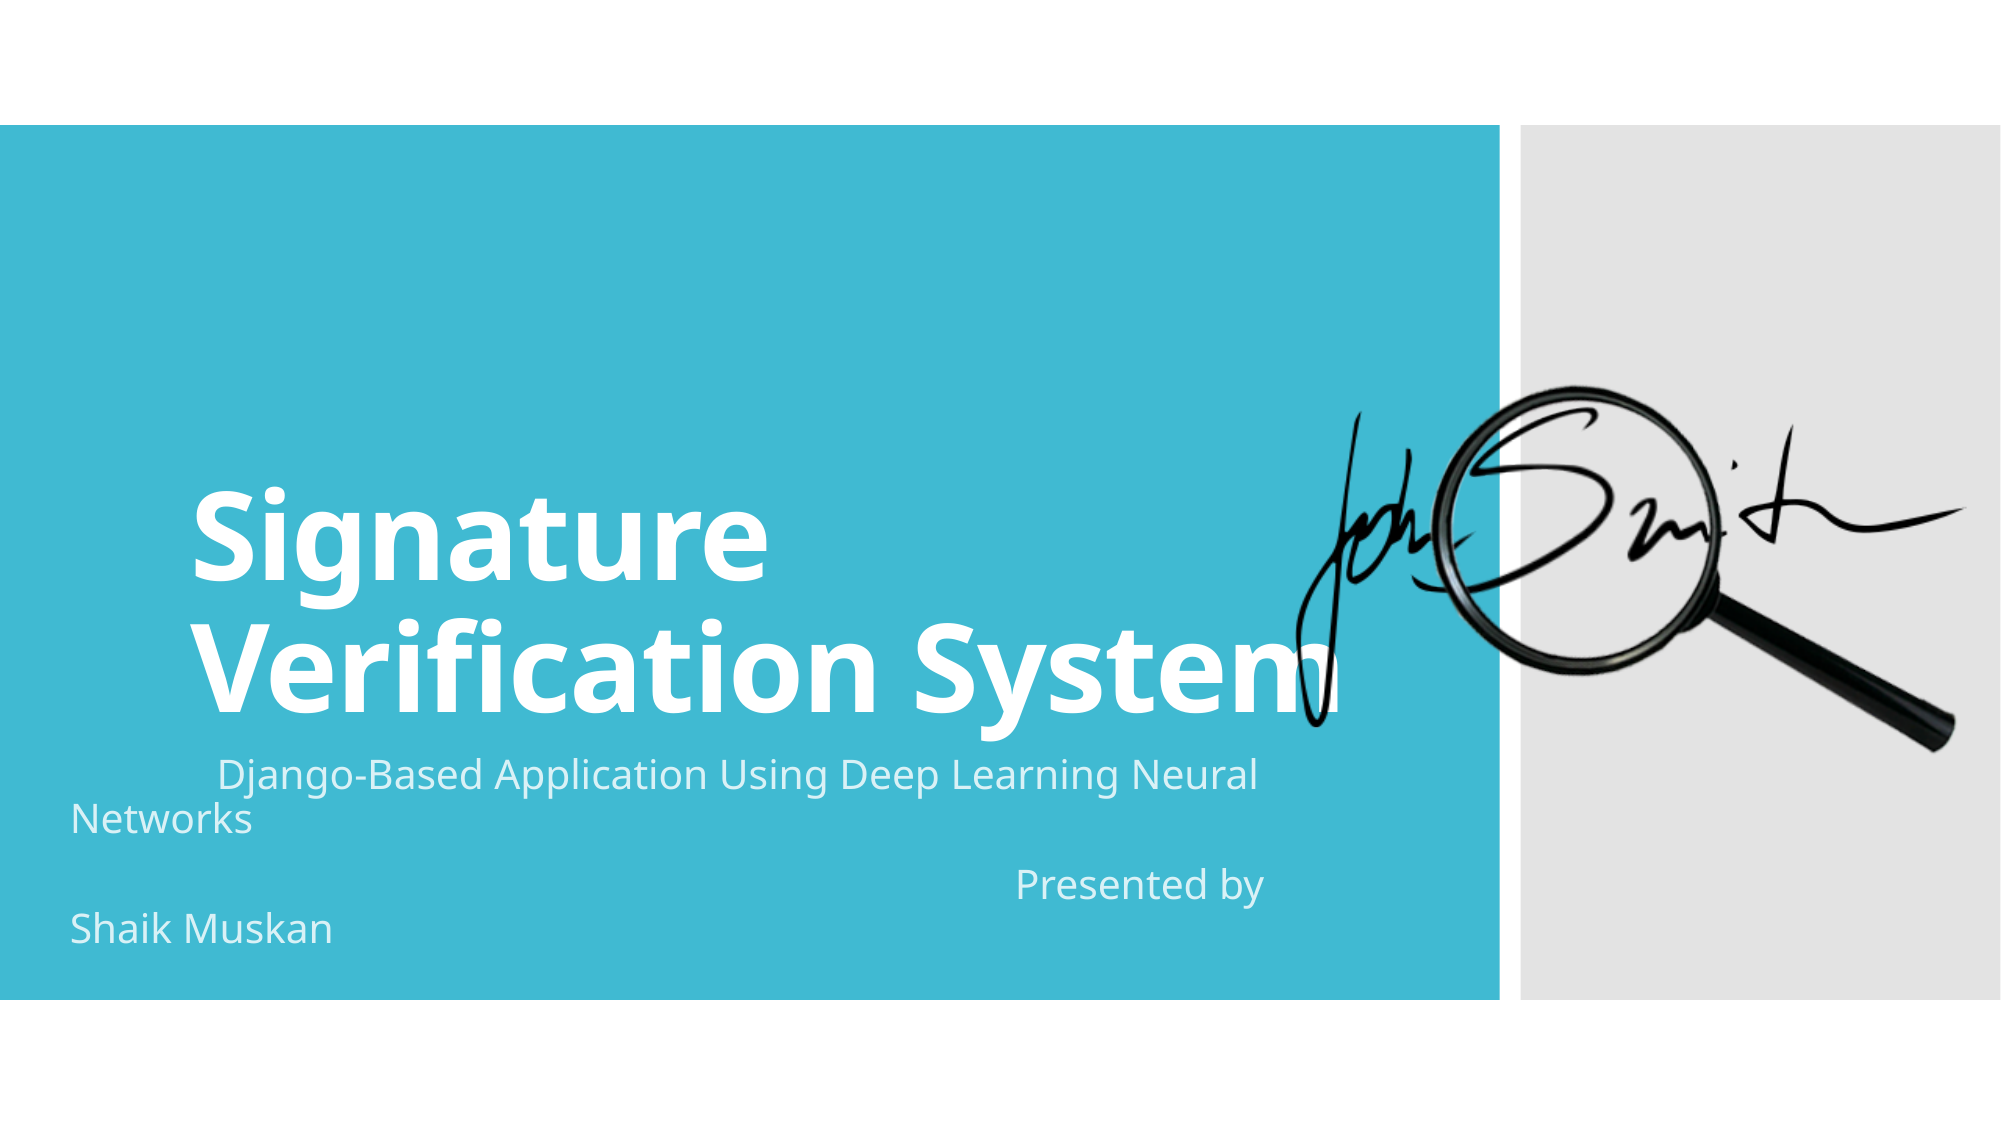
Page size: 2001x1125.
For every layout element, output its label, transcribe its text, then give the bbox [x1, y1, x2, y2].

subtitle Django-Based Application Using Deep Learning Neural Networks Presented by Shaik Muskan [54, 746, 1376, 963]
title Signature Verification System [175, 213, 1376, 746]
picture [1234, 249, 2000, 876]
